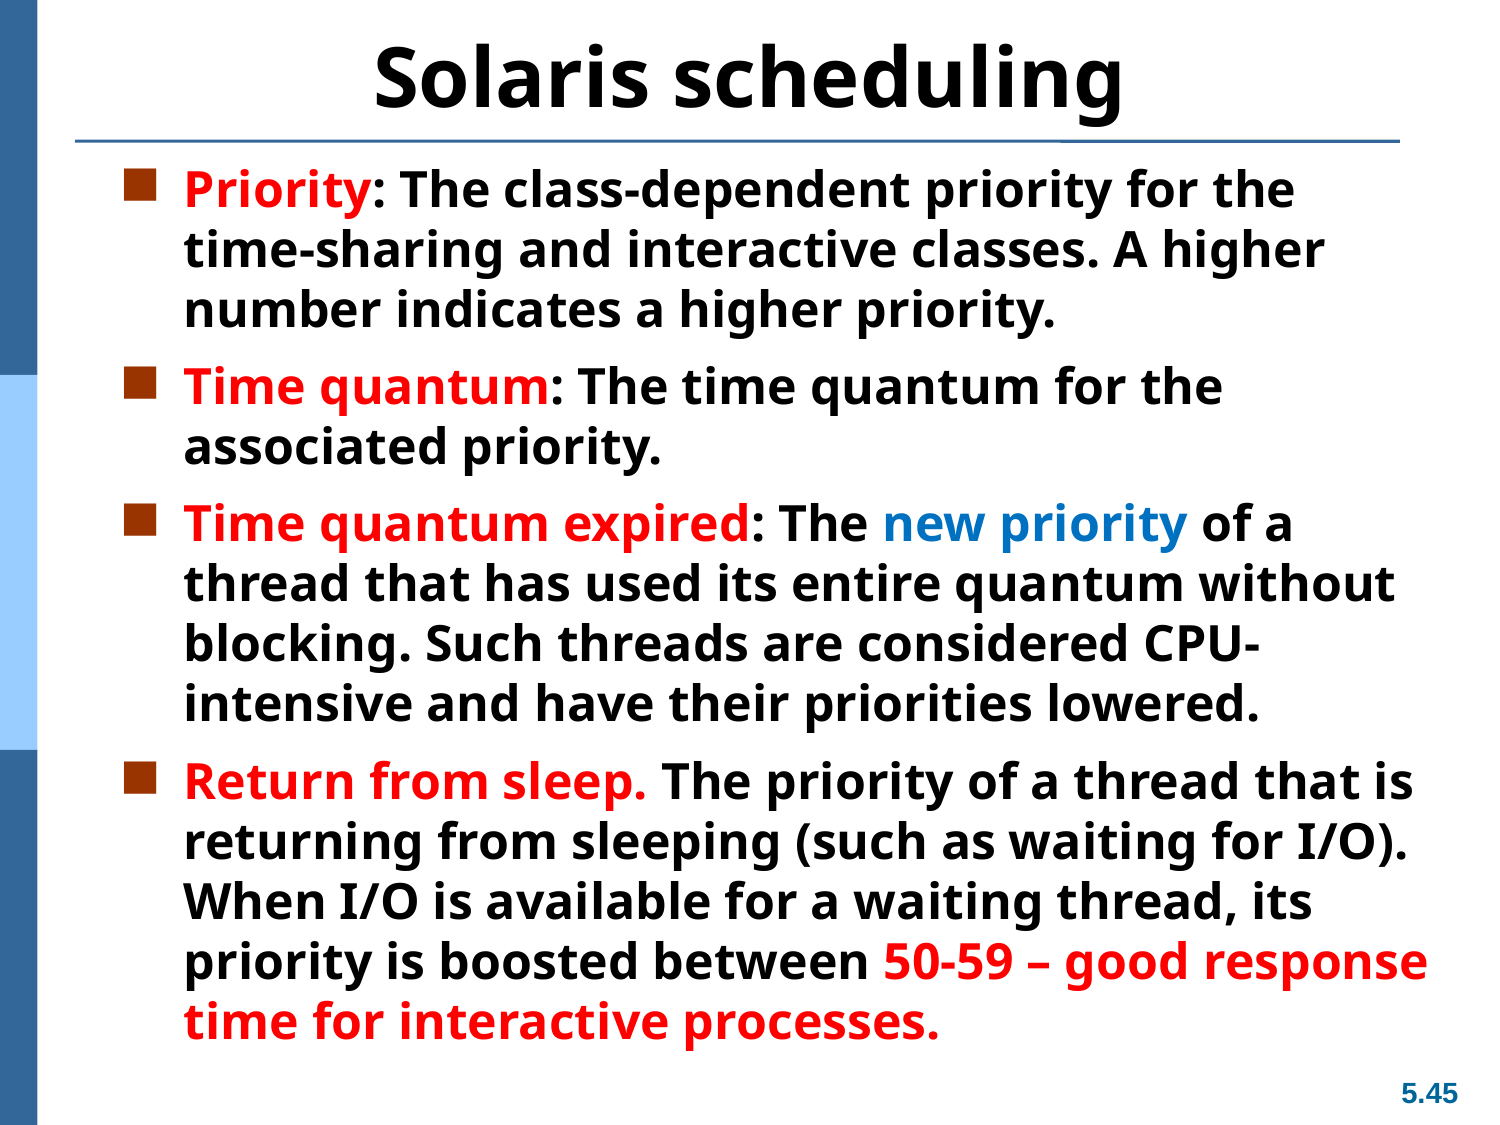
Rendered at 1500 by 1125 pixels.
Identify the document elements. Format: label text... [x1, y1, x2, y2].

list Priority: The class-dependent priority for the time-sharing and interactive classes. A higher number indicates a higher priority. Time quantum: The time quantum for the associated priority. Time quantum expired: The new priority of a thread that has used its entire quantum without blocking. Such threads are considered CPU-intensive and have their priorities lowered. Return from sleep. The priority of a thread that is returning from sleeping (such as waiting for I/O). When I/O is available for a waiting thread, its priority is boosted between 50-59 – good response time for interactive processes. [112, 149, 1452, 726]
title Solaris scheduling [74, 37, 1426, 133]
